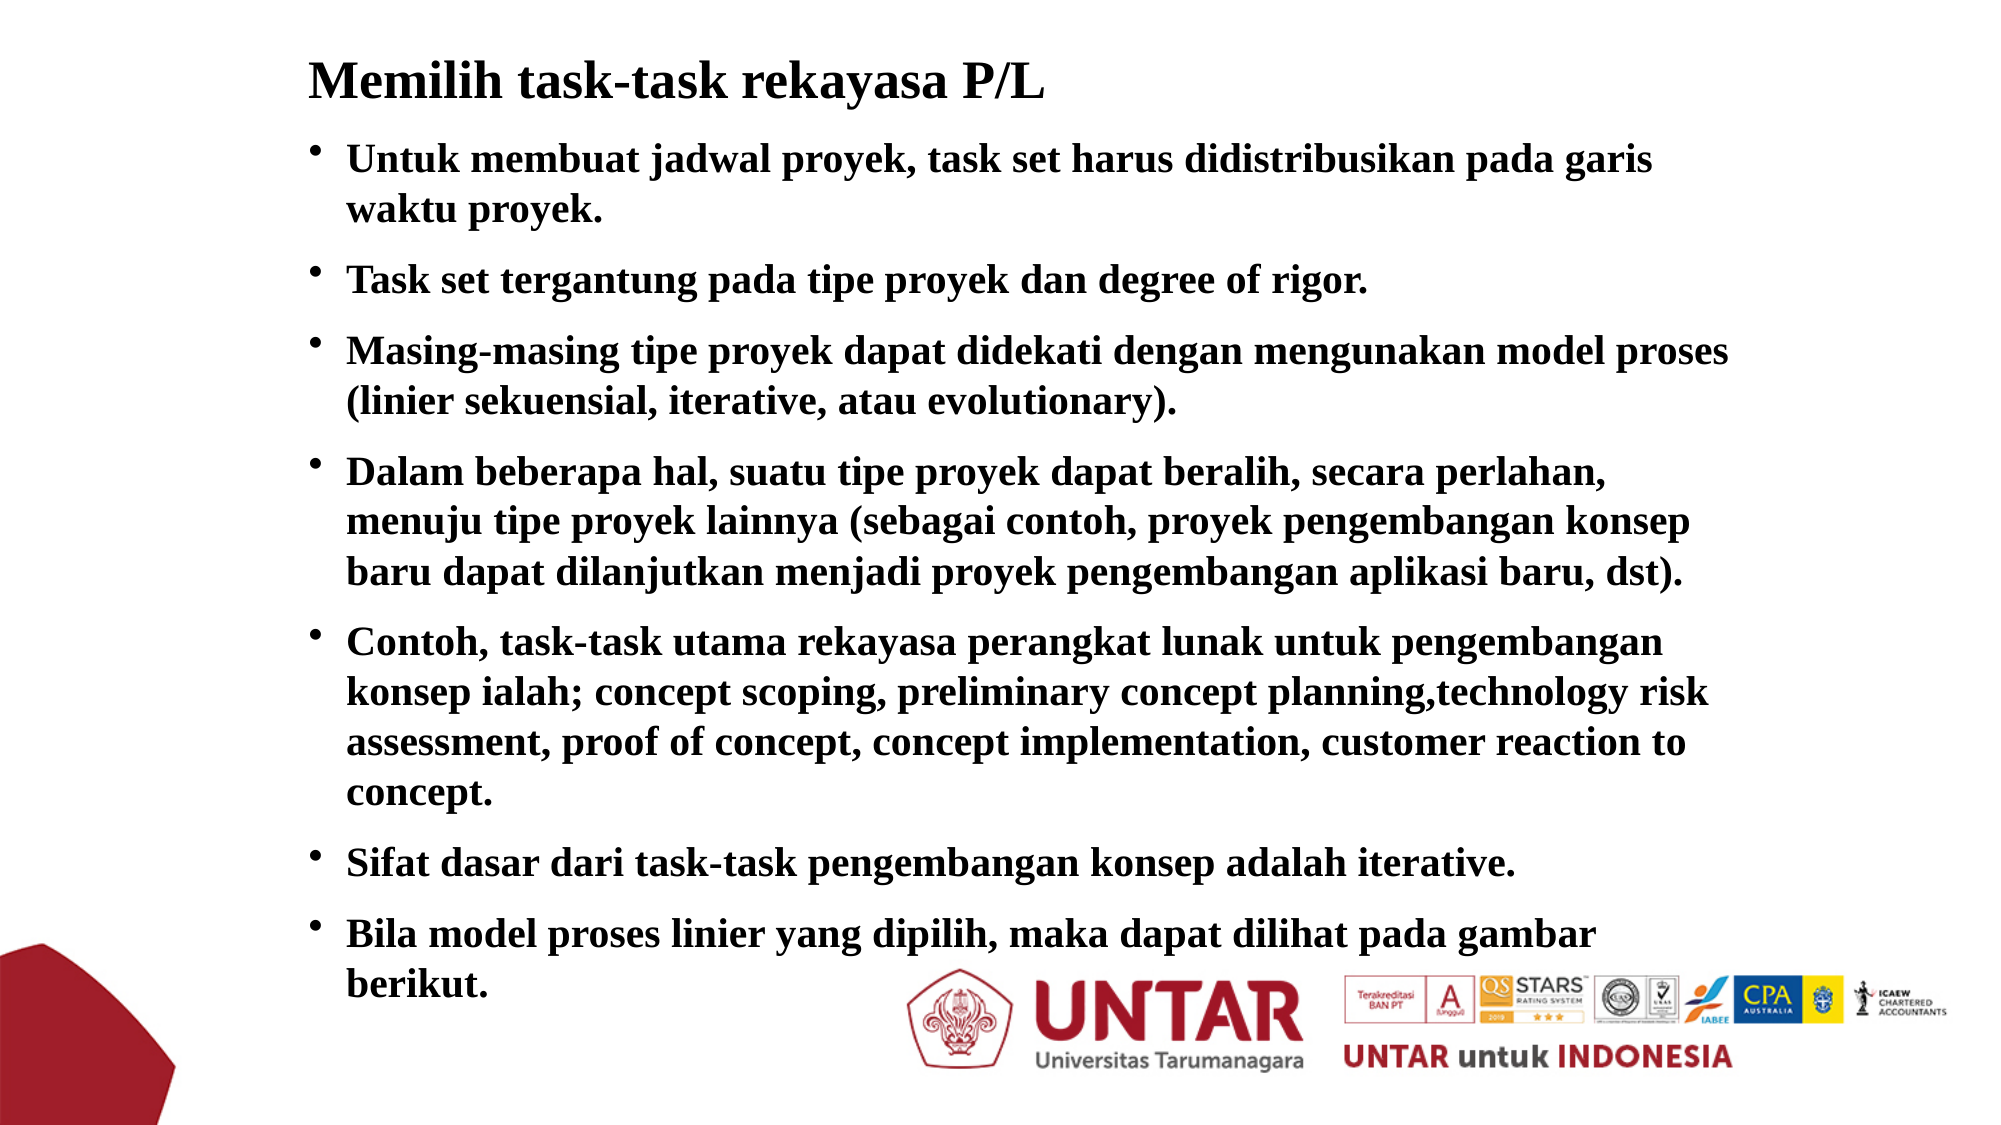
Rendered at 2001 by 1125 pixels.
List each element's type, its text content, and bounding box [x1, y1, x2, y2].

text_box Memilih task-task rekayasa P/L Untuk membuat jadwal proyek, task set harus didistribusikan pada garis waktu proyek. Task set tergantung pada tipe proyek dan degree of rigor. Masing-masing tipe proyek dapat didekati dengan mengunakan model proses (linier sekuensial, iterative, atau evolutionary). Dalam beberapa hal, suatu tipe proyek dapat beralih, secara perlahan, menuju tipe proyek lainnya (sebagai contoh, proyek pengembangan konsep baru dapat dilanjutkan menjadi proyek pengembangan aplikasi baru, dst). Contoh, task-task utama rekayasa perangkat lunak untuk pengembangan konsep ialah; concept scoping, preliminary concept planning,technology risk assessment, proof of concept, concept implementation, customer reaction to concept. Sifat dasar dari task-task pengembangan konsep adalah iterative. Bila model proses linier yang dipilih, maka dapat dilihat pada gambar berikut. [275, 37, 1750, 1014]
picture [0, 0, 2001, 1125]
